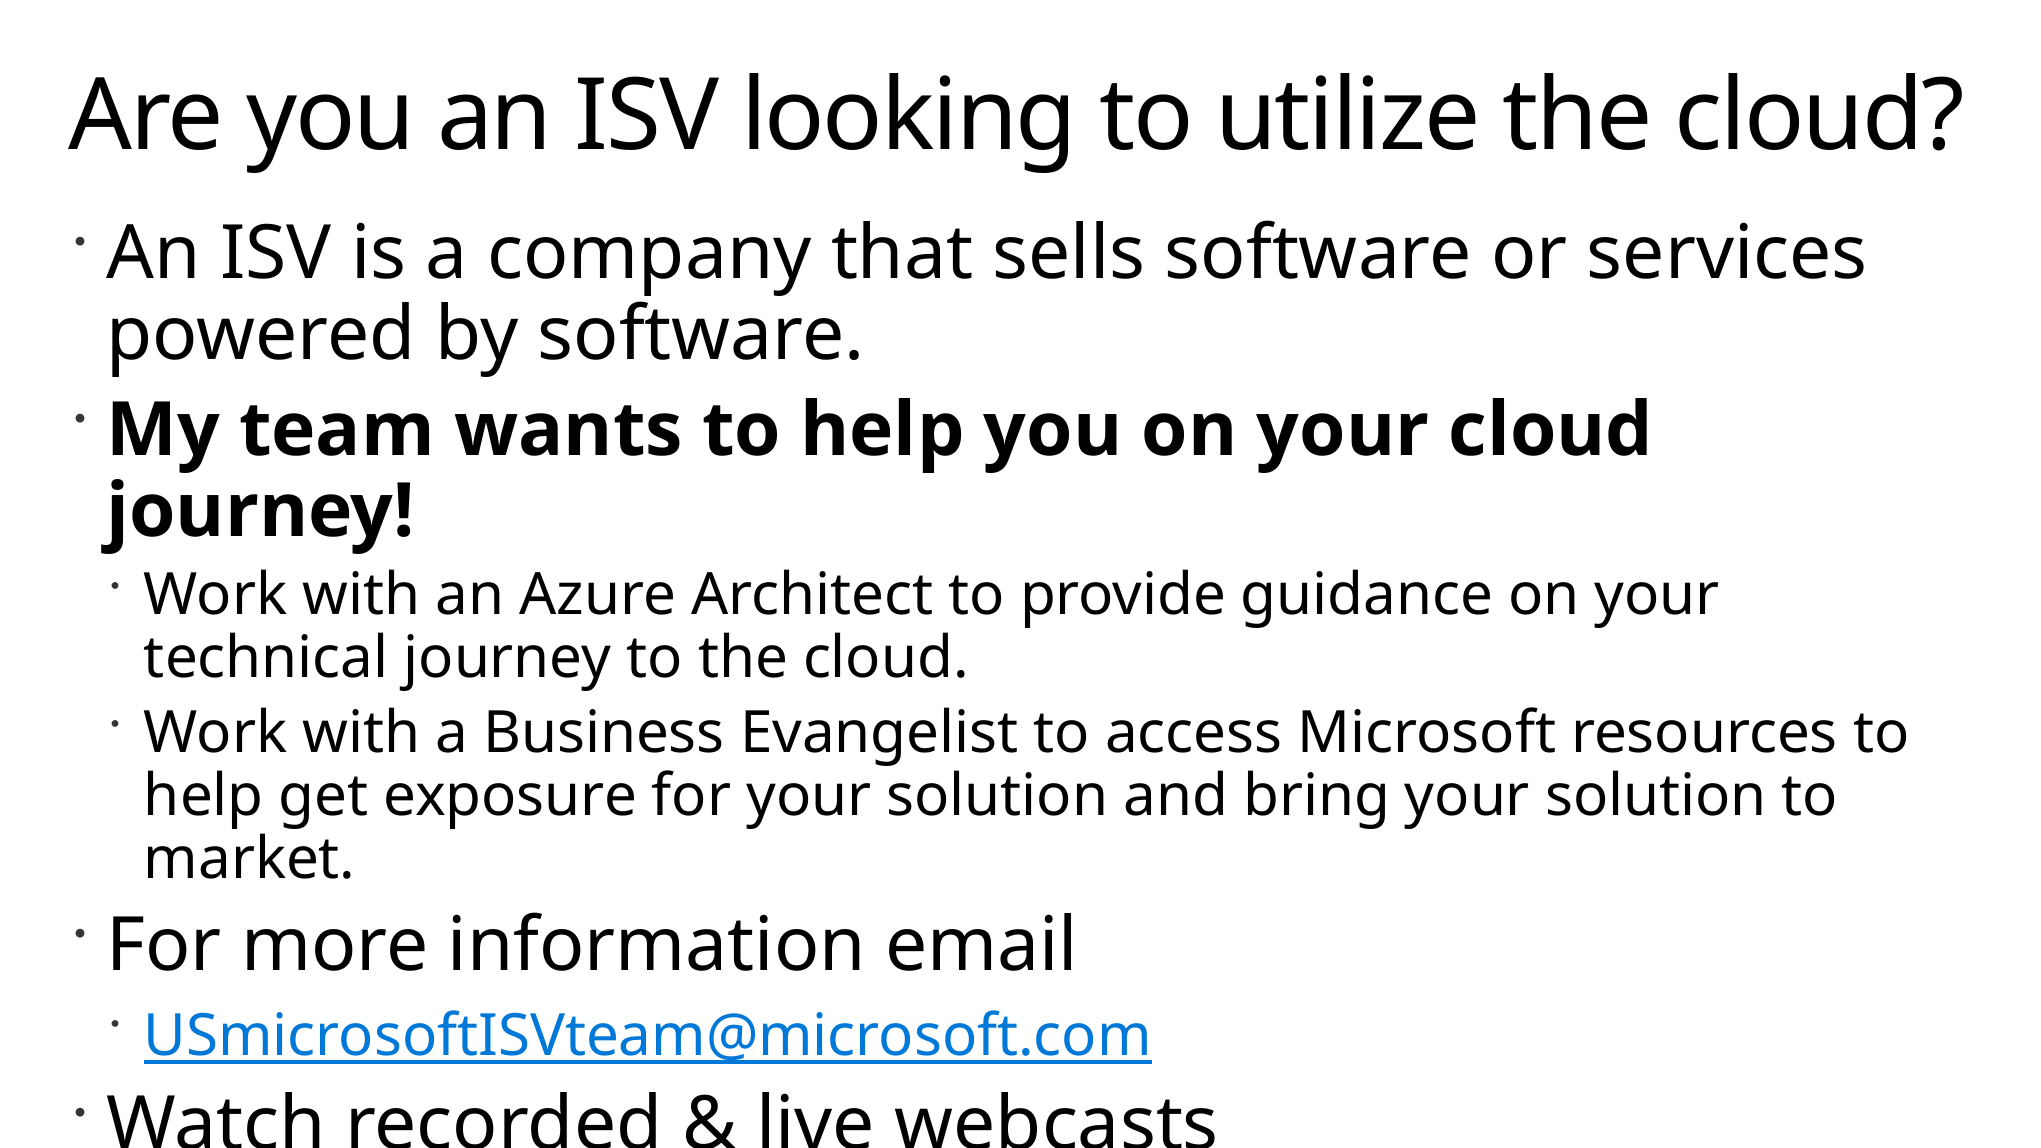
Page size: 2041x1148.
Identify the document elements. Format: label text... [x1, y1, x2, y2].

title Are you an ISV looking to utilize the cloud? [45, 48, 1996, 198]
list An ISV is a company that sells software or services powered by software. My team wants to help you on your cloud journey! Work with an Azure Architect to provide guidance on your technical journey to the cloud. Work with a Business Evangelist to access Microsoft resources to help get exposure for your solution and bring your solution to market. For more information email USmicrosoftISVteam@microsoft.com Watch recorded & live webcasts http://www.buildandscaleyourcloudapp.com [45, 198, 1996, 1131]
